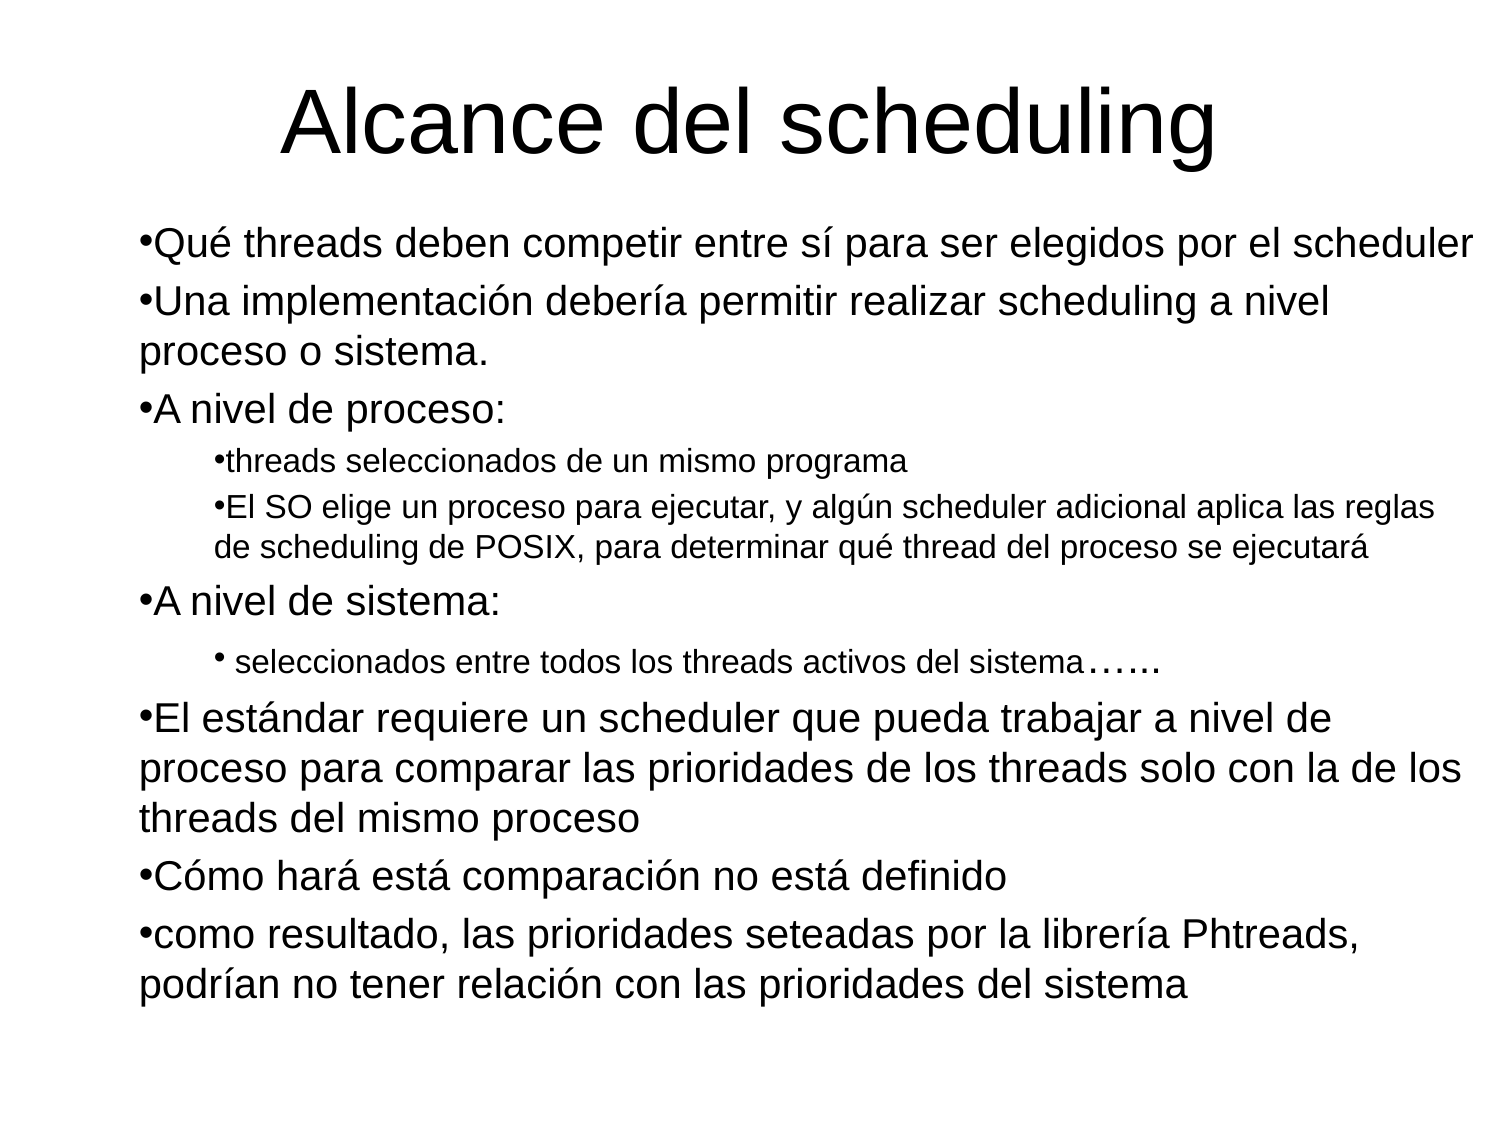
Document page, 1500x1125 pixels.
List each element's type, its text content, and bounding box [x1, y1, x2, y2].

subtitle Qué threads deben competir entre sí para ser elegidos por el scheduler Una implementación debería permitir realizar scheduling a nivel proceso o sistema. A nivel de proceso: threads seleccionados de un mismo programa El SO elige un proceso para ejecutar, y algún scheduler adicional aplica las reglas de scheduling de POSIX, para determinar qué thread del proceso se ejecutará A nivel de sistema: seleccionados entre todos los threads activos del sistema…... El estándar requiere un scheduler que pueda trabajar a nivel de proceso para comparar las prioridades de los threads solo con la de los threads del mismo proceso Cómo hará está comparación no está definido como resultado, las prioridades seteadas por la librería Phtreads, podrían no tener relación con las prioridades del sistema [123, 207, 1495, 496]
title Alcance del scheduling [112, 34, 1388, 200]
